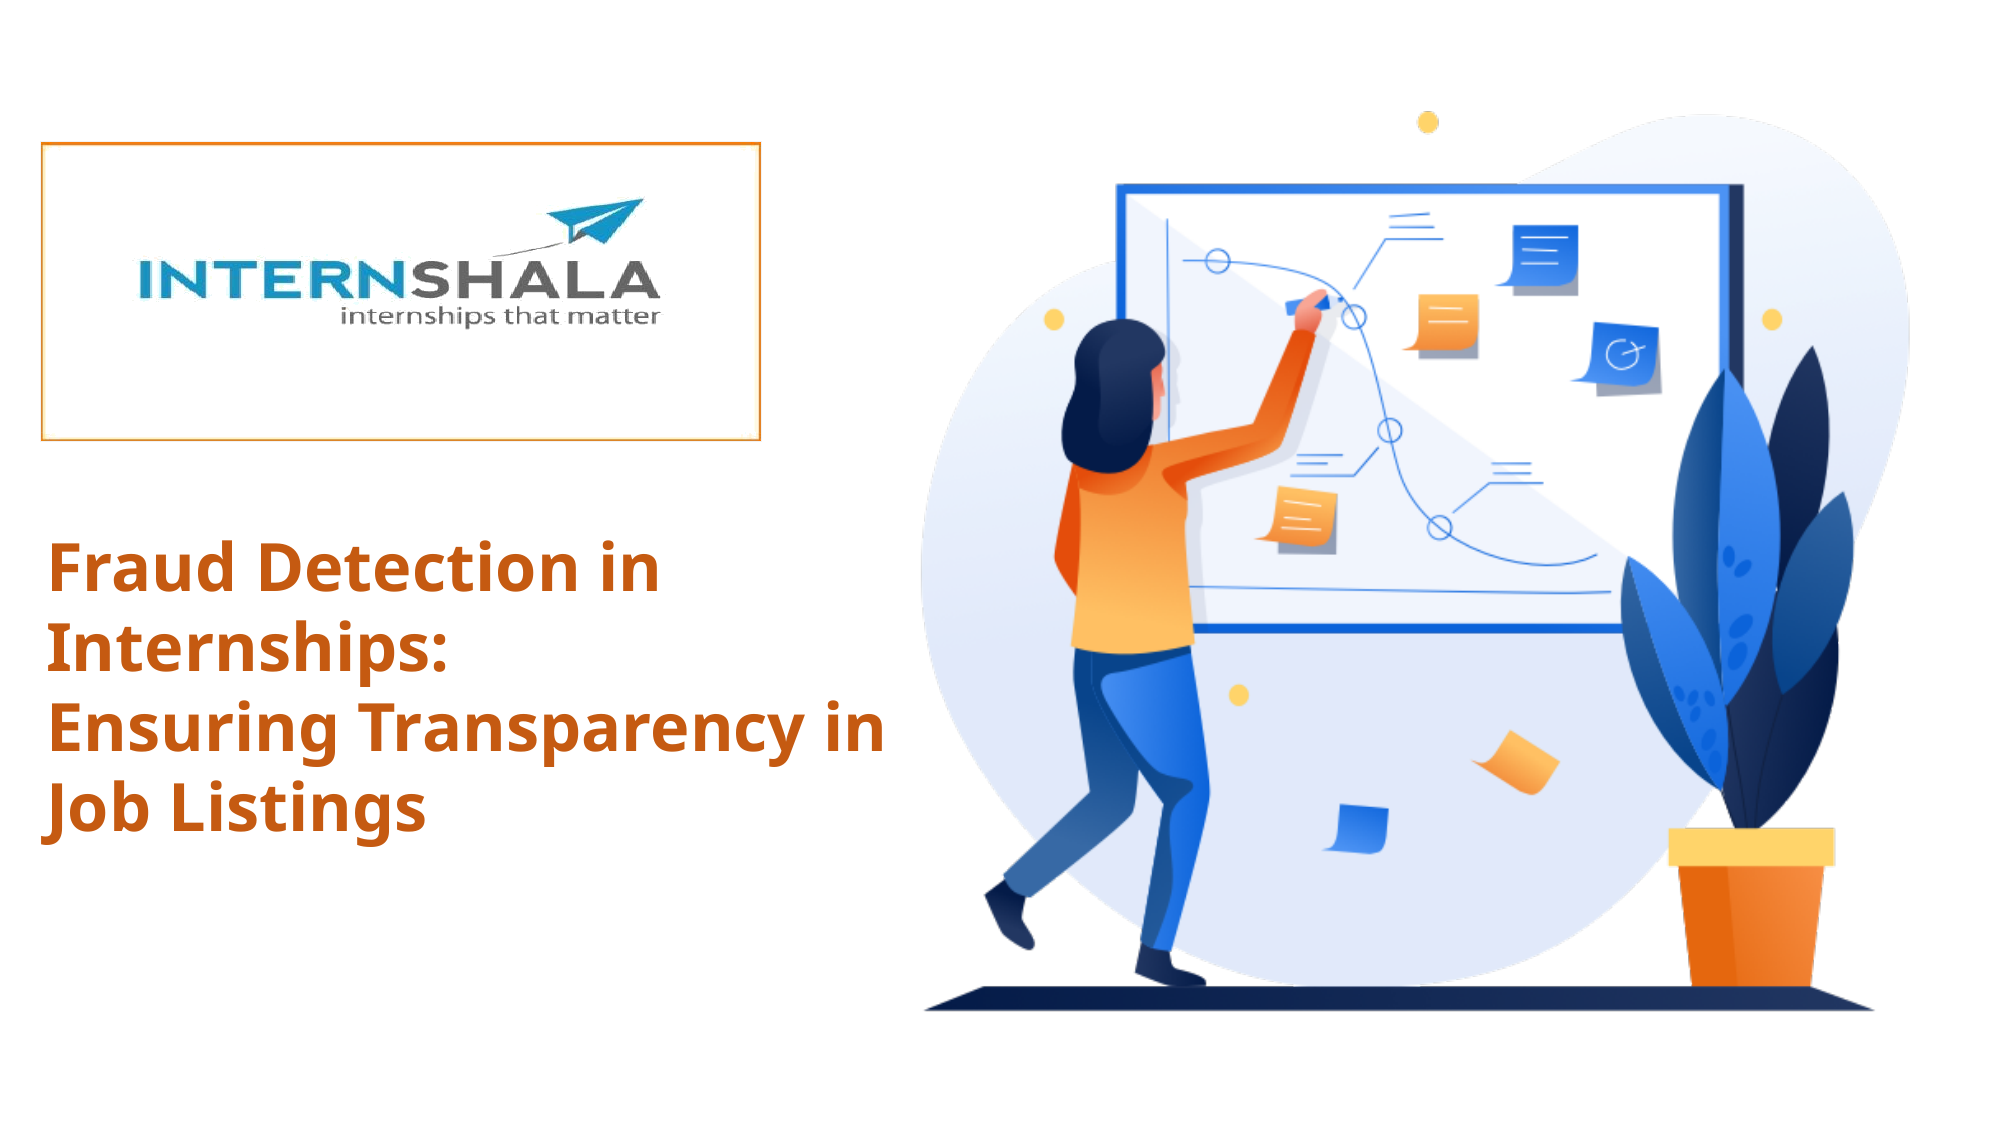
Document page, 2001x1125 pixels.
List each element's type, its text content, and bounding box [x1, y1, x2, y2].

picture [831, 26, 2000, 1097]
picture [40, 141, 762, 442]
text_box Fraud Detection in Internships: Ensuring Transparency in Job Listings [31, 517, 831, 932]
